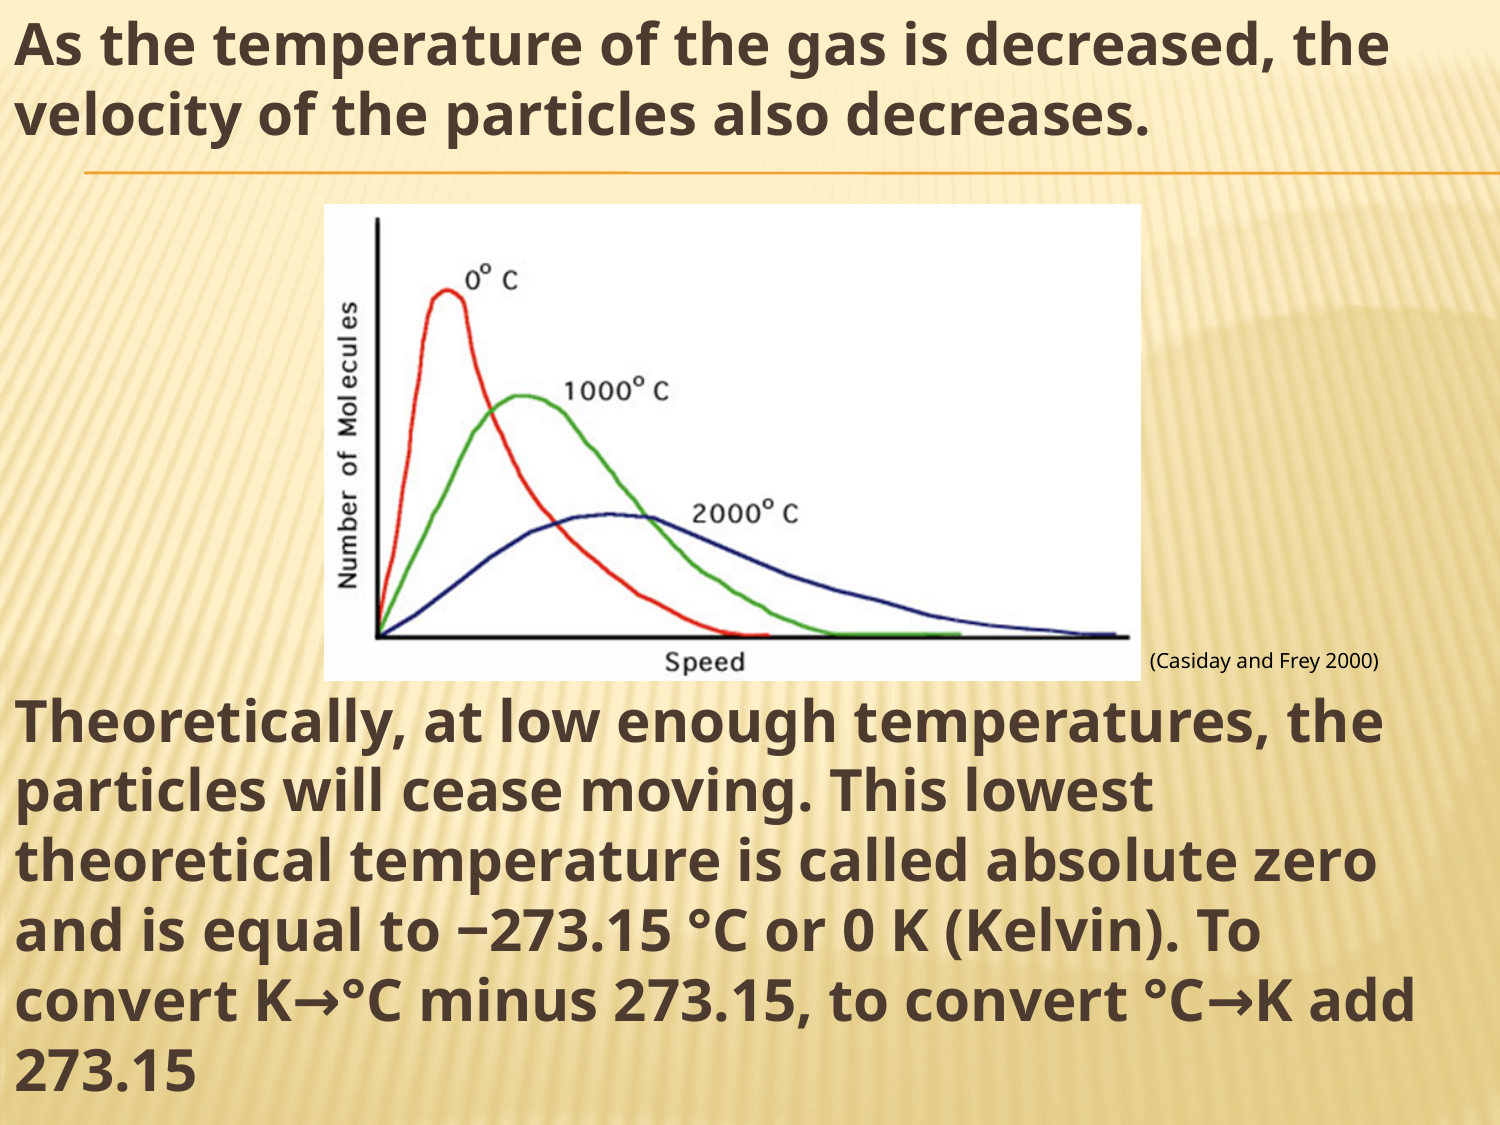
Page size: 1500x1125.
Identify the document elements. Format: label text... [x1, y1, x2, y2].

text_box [324, 203, 1389, 681]
list As the temperature of the gas is decreased, the velocity of the particles also decreases. Theoretically, at low enough temperatures, the particles will cease moving. This lowest theoretical temperature is called absolute zero and is equal to ‒273.15 °C or 0 K (Kelvin). To convert K→°C minus 273.15, to convert °C→K add 273.15 [0, 0, 1500, 1125]
